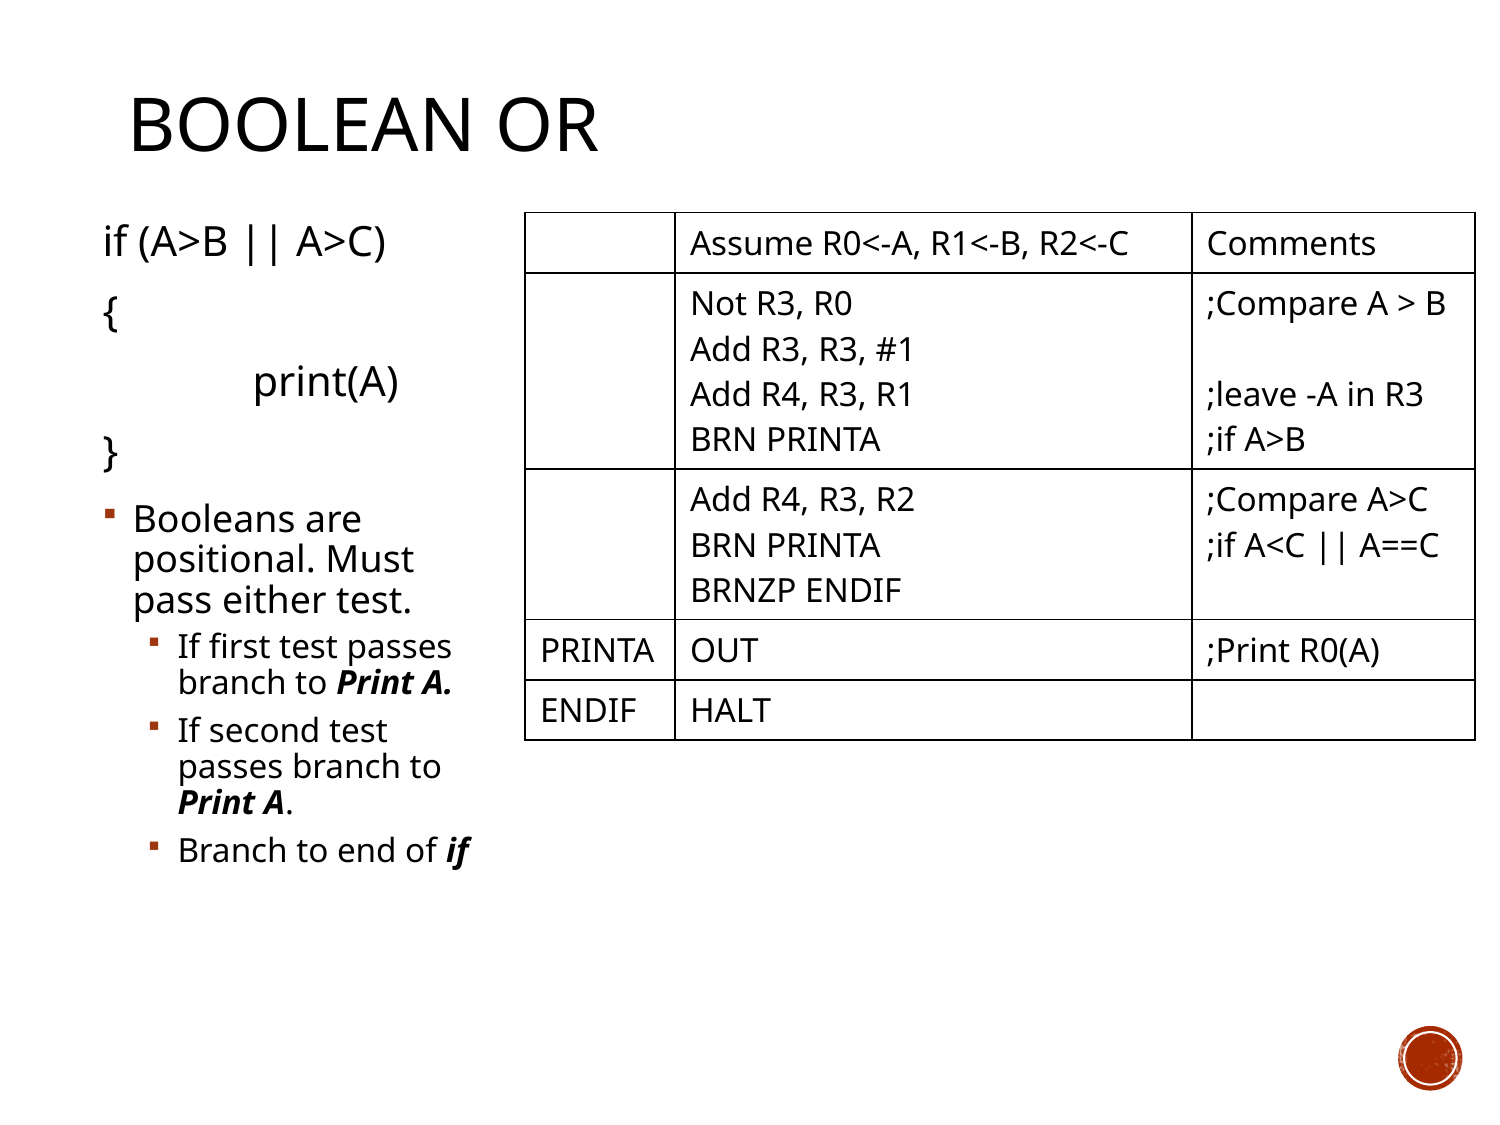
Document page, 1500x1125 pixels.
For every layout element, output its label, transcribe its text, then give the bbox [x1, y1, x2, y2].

table_cell [526, 274, 674, 468]
table_cell ;Compare A>C ;if A<C || A==C [1193, 470, 1474, 619]
table_cell ENDIF [526, 681, 674, 739]
table_cell PRINTA [526, 620, 674, 679]
table_cell Add R4, R3, R2 BRN PRINTA BRNZP ENDIF [676, 470, 1191, 619]
table_header [526, 213, 674, 272]
table_cell HALT [676, 681, 1191, 739]
table_cell OUT [676, 620, 1191, 679]
title Boolean OR [112, 79, 1388, 175]
table_cell ;Print R0(A) [1193, 620, 1474, 679]
table_cell [526, 470, 674, 619]
table_header Comments [1193, 213, 1474, 272]
table_cell [1193, 681, 1474, 739]
table_cell ;Compare A > B ;leave -A in R3 ;if A>B [1193, 274, 1474, 468]
list if (A>B || A>C) { print(A) } Booleans are positional. Must pass either test. If first test passes branch to Print A. If second test passes branch to Print A. Branch to end of if [87, 212, 500, 950]
table_header Assume R0<-A, R1<-B, R2<-C [676, 213, 1191, 272]
table_cell Not R3, R0 Add R3, R3, #1 Add R4, R3, R1 BRN PRINTA [676, 274, 1191, 468]
